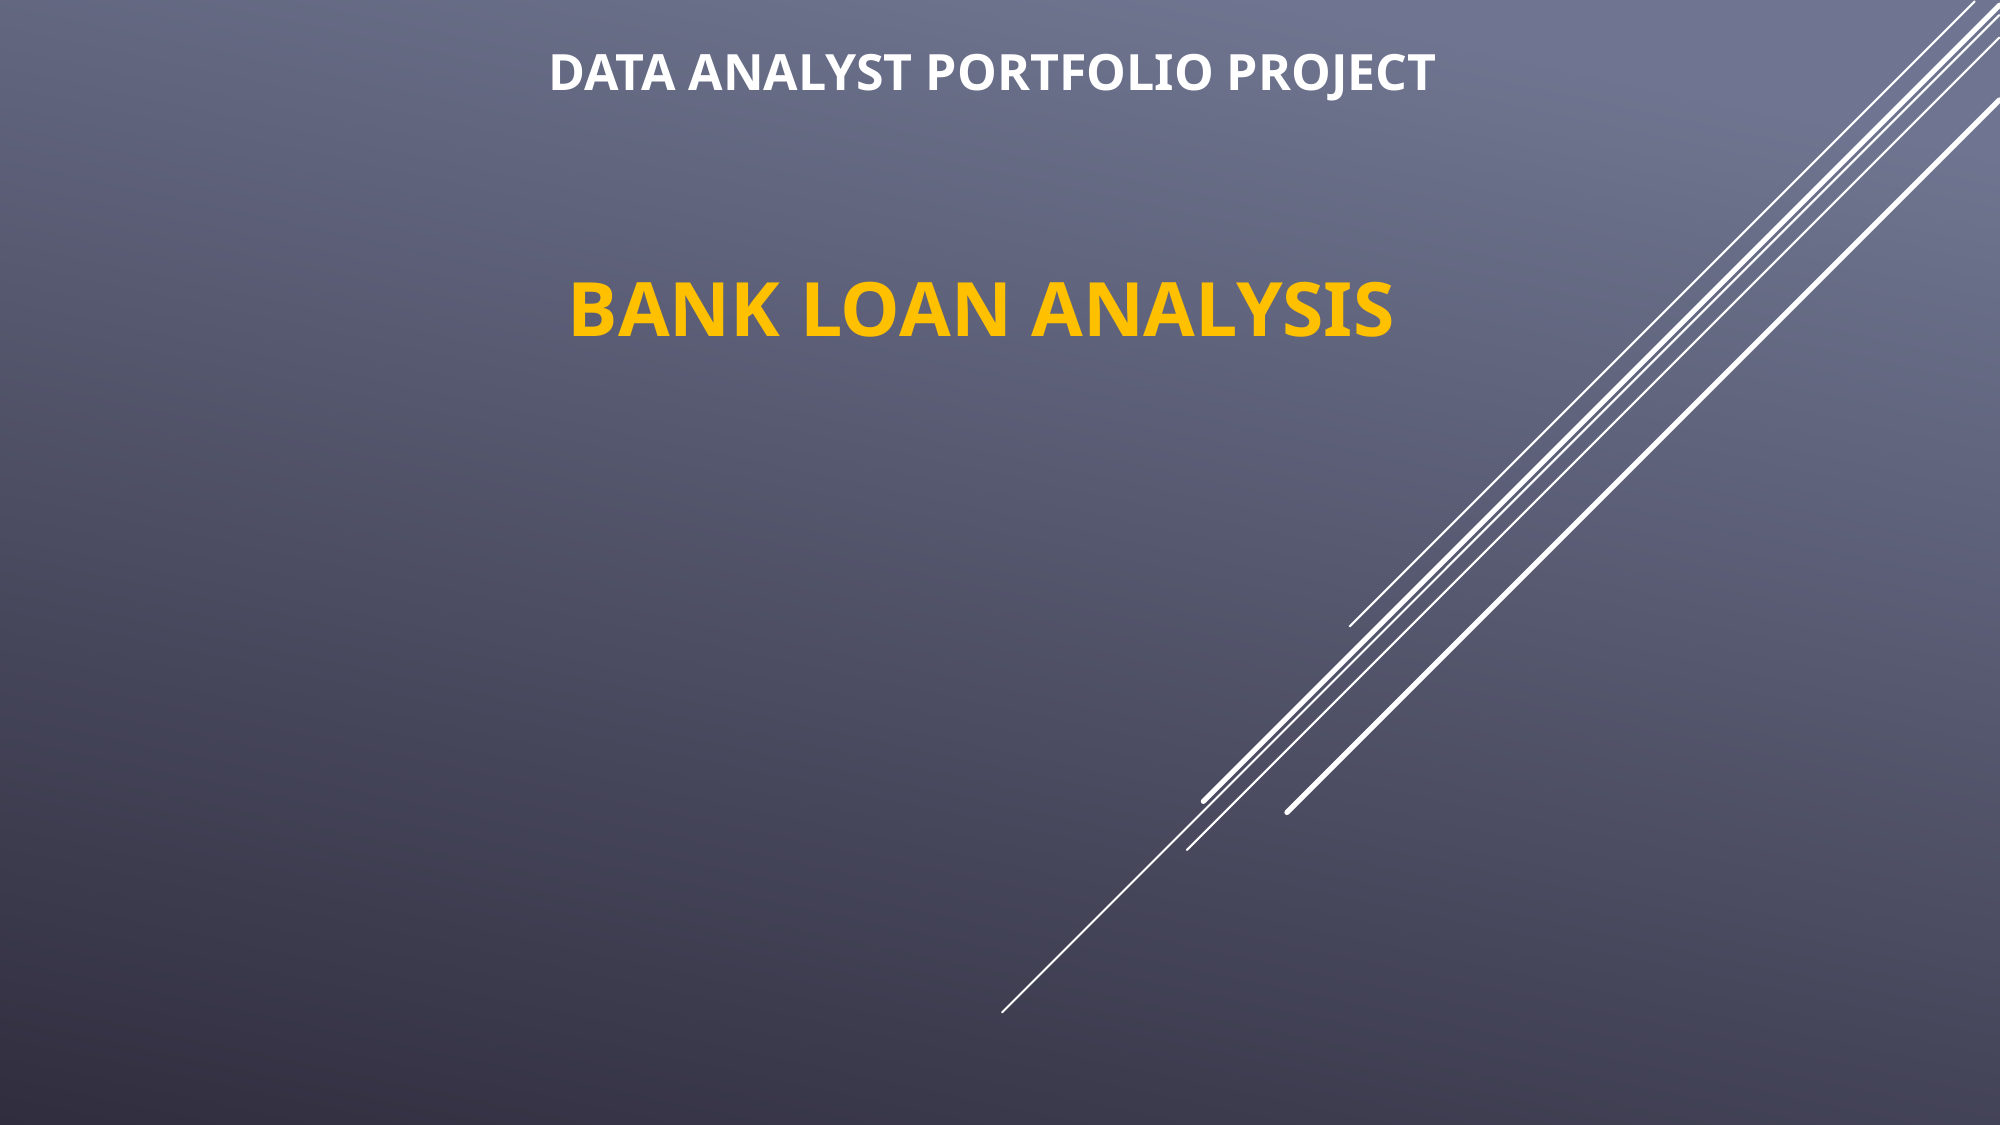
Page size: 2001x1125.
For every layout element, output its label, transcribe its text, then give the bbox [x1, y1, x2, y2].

title DATA ANALYST PORTFOLIO PROJECT [112, 28, 1873, 169]
subtitle BANK LOAN ANALYSIS [61, 253, 1901, 536]
